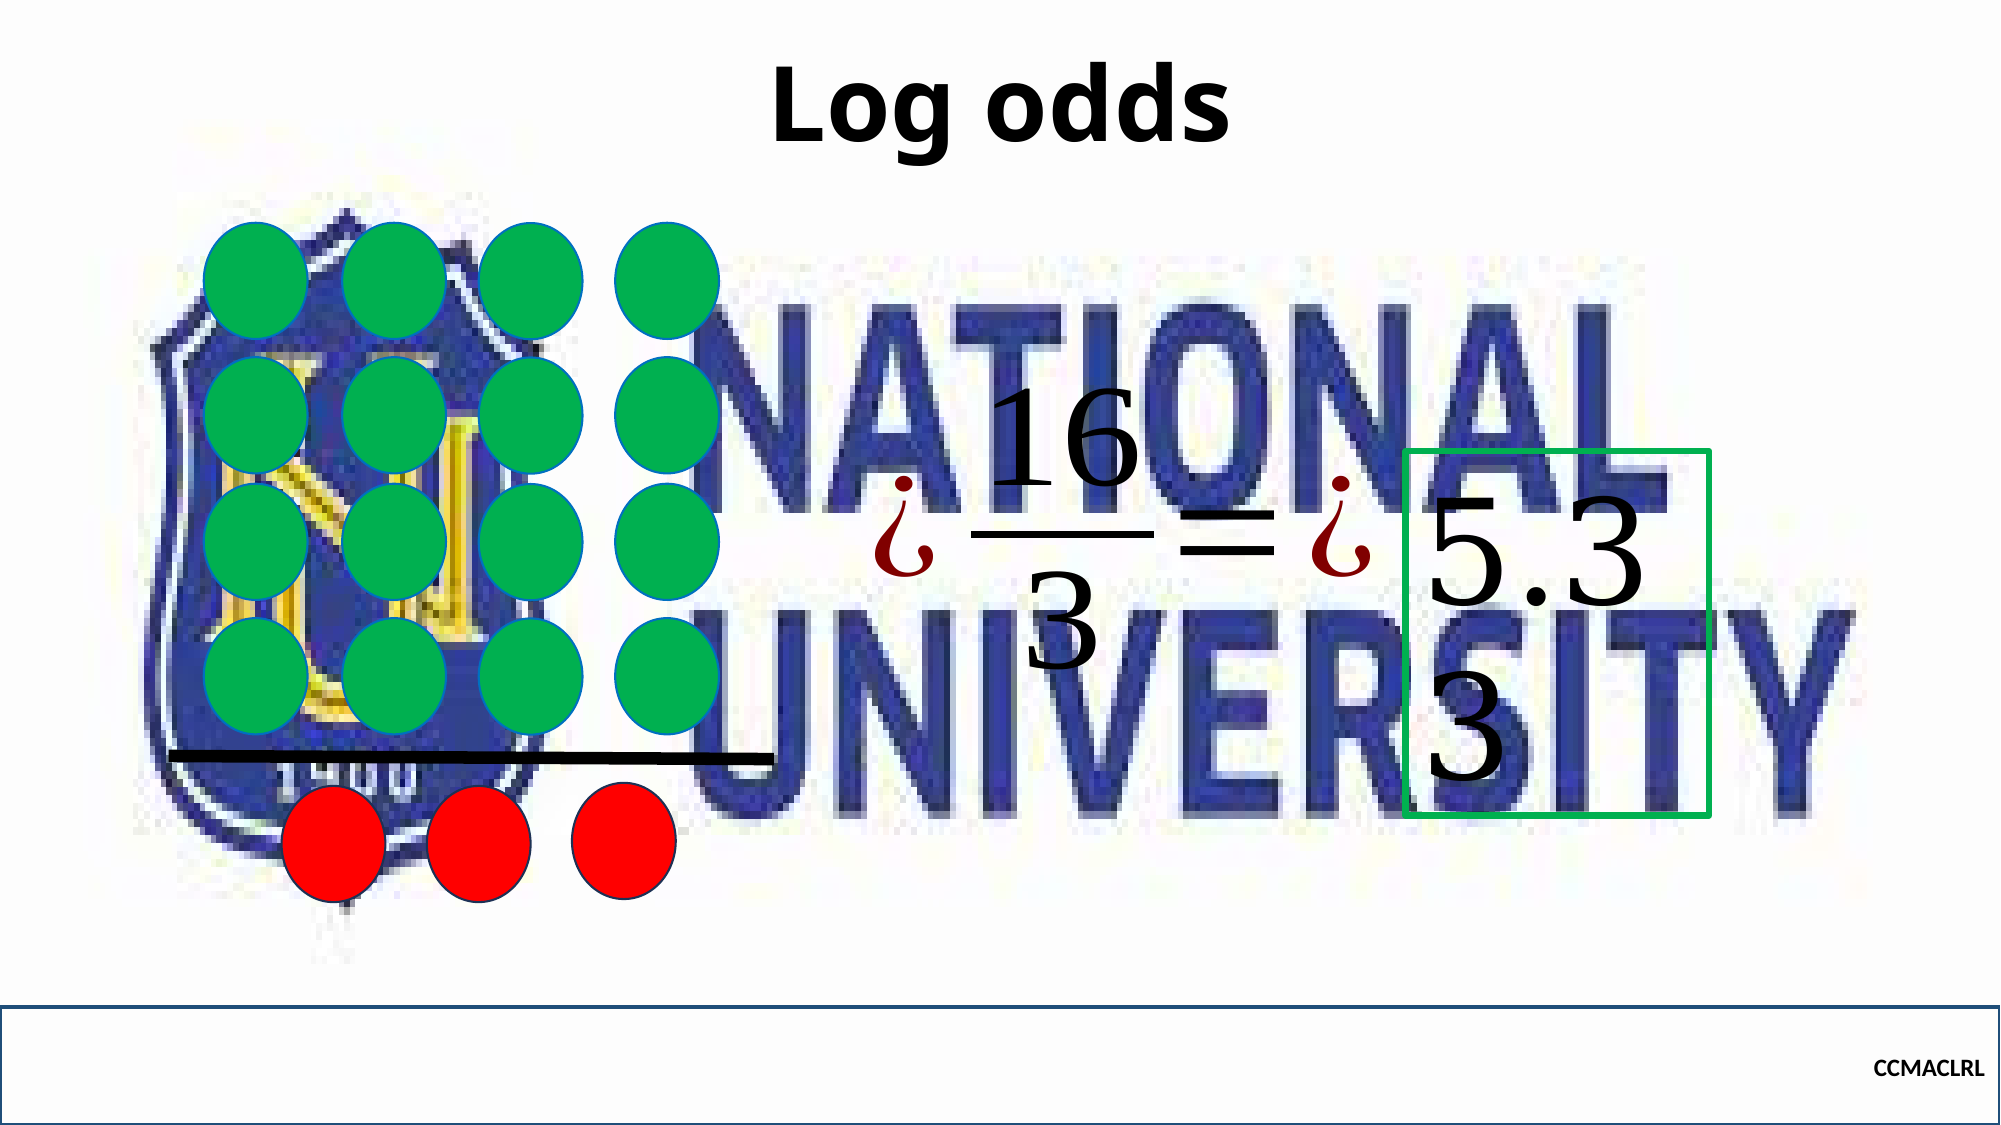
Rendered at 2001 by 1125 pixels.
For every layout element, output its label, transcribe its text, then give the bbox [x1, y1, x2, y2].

footer CCMACLRL [0, 1007, 2000, 1125]
picture [0, 0, 2000, 1007]
text_box 5.33 [1405, 451, 1709, 816]
title Log odds [75, 53, 1925, 172]
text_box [168, 222, 774, 903]
